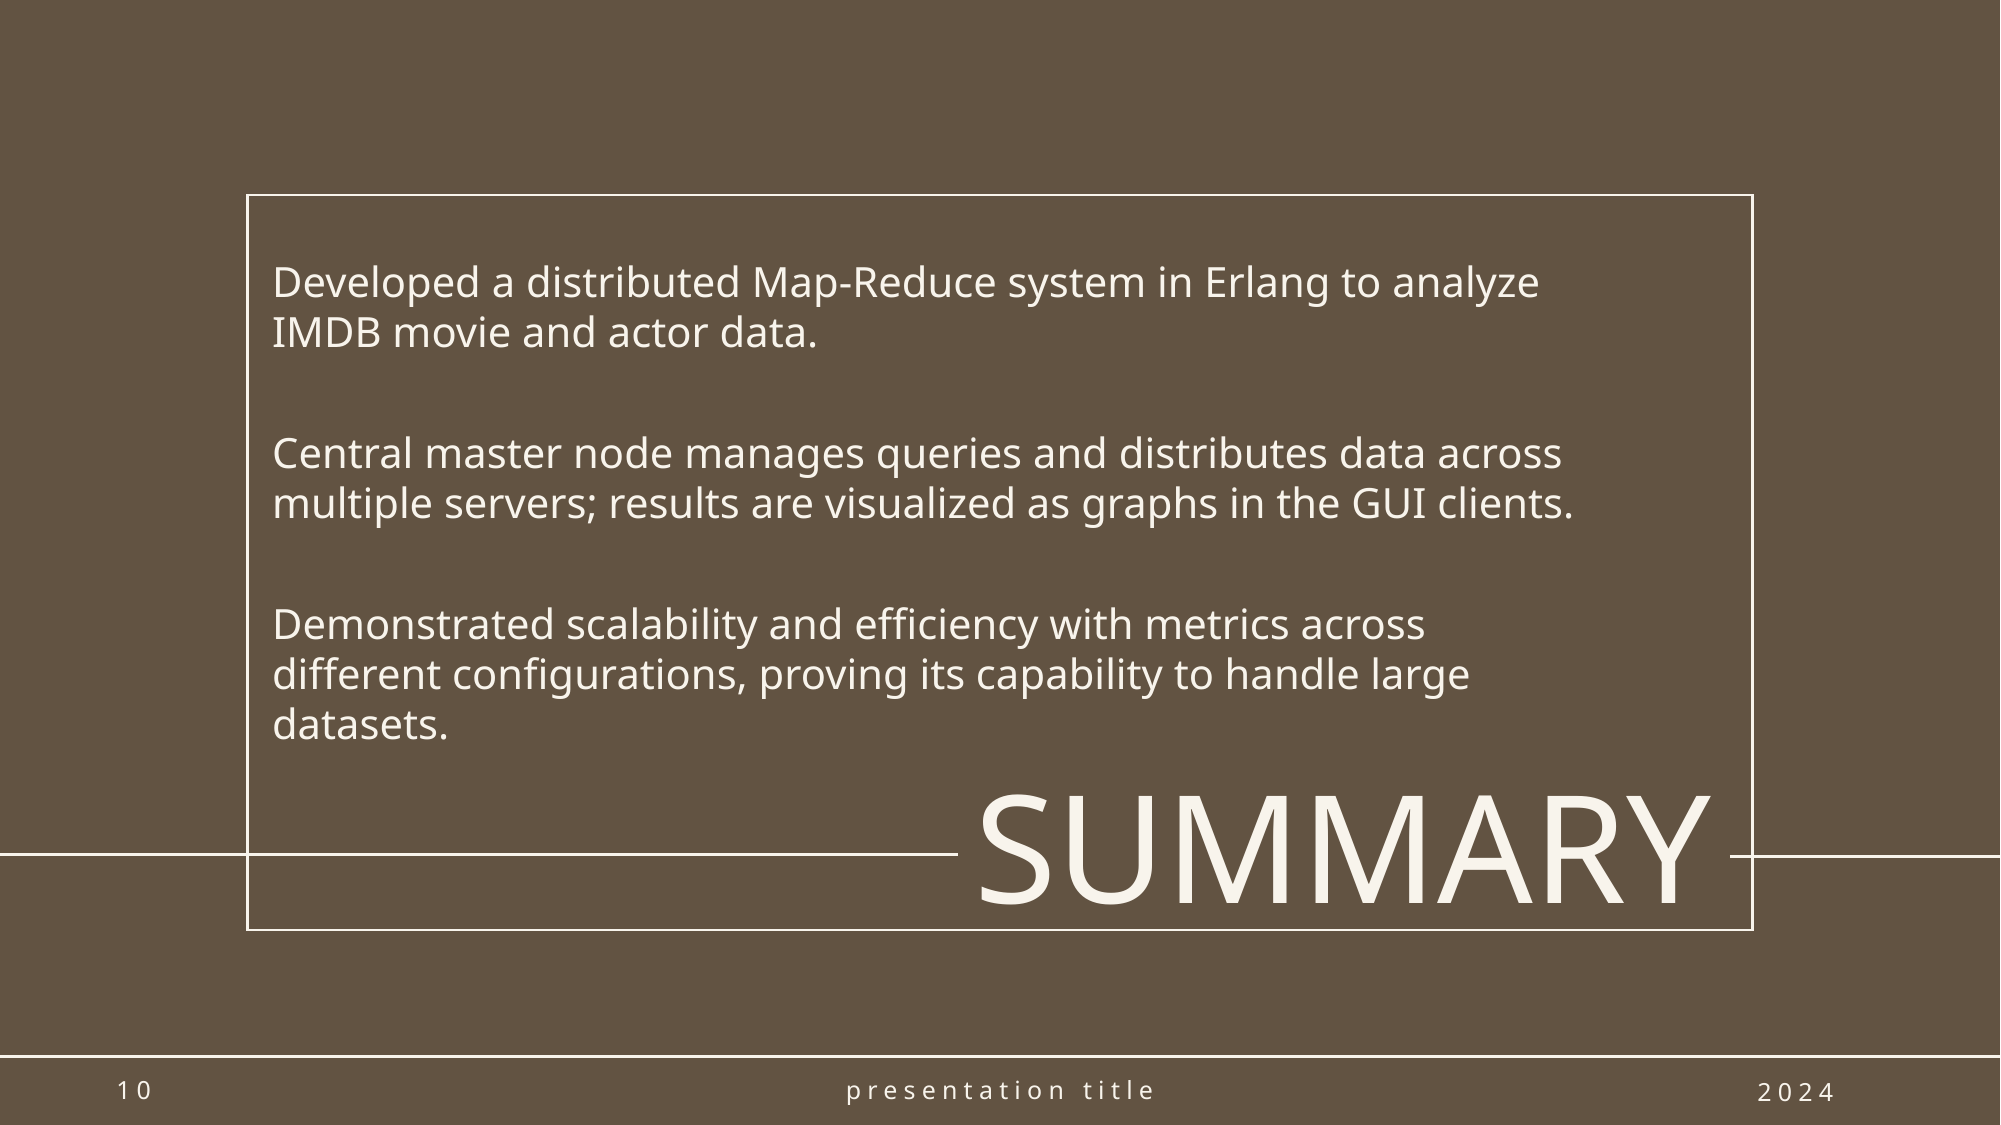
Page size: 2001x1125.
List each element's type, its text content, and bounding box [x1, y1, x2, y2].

title SUMMARY [956, 720, 1730, 990]
slide_number 2024 [1742, 1069, 1899, 1115]
slide_number 10 [101, 1069, 258, 1115]
footer presentation title [788, 1069, 1211, 1115]
list Developed a distributed Map-Reduce system in Erlang to analyze IMDB movie and actor data. Central master node manages queries and distributes data across multiple servers; results are visualized as graphs in the GUI clients. Demonstrated scalability and efficiency with metrics across different configurations, proving its capability to handle large datasets. [257, 248, 1597, 537]
